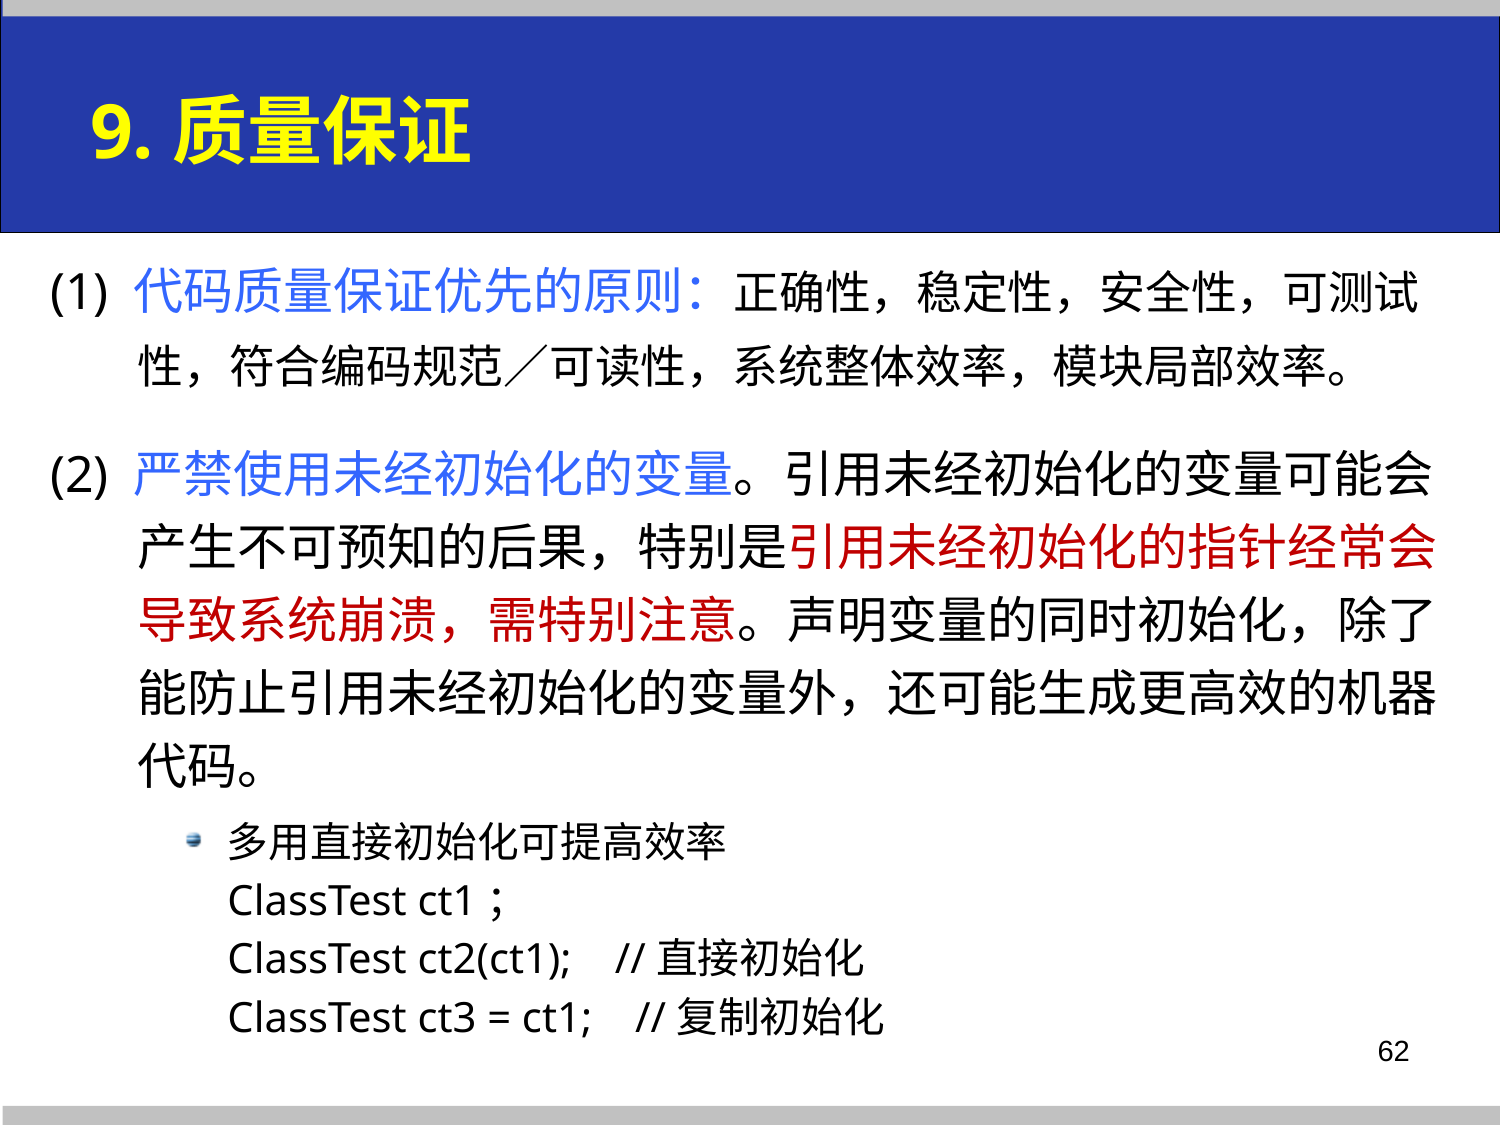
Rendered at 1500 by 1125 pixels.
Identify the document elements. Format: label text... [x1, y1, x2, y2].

picture [179, 825, 209, 855]
slide_number 62 [1074, 1024, 1426, 1103]
title 9.质量保证 [74, 34, 1426, 223]
list (1) 代码质量保证优先的原则：正确性，稳定性，安全性，可测试性，符合编码规范／可读性，系统整体效率，模块局部效率。 (2) 严禁使用未经初始化的变量。引用未经初始化的变量可能会产生不可预知的后果，特别是引用未经初始化的指针经常会导致系统崩溃，需特别注意。声明变量的同时初始化，除了能防止引用未经初始化的变量外，还可能生成更高效的机器代码。 多用直接初始化可提高效率 ClassTest ct1； ClassTest ct2(ct1); //直接初始化 ClassTest ct3 = ct1; //复制初始化 [34, 238, 1454, 1125]
